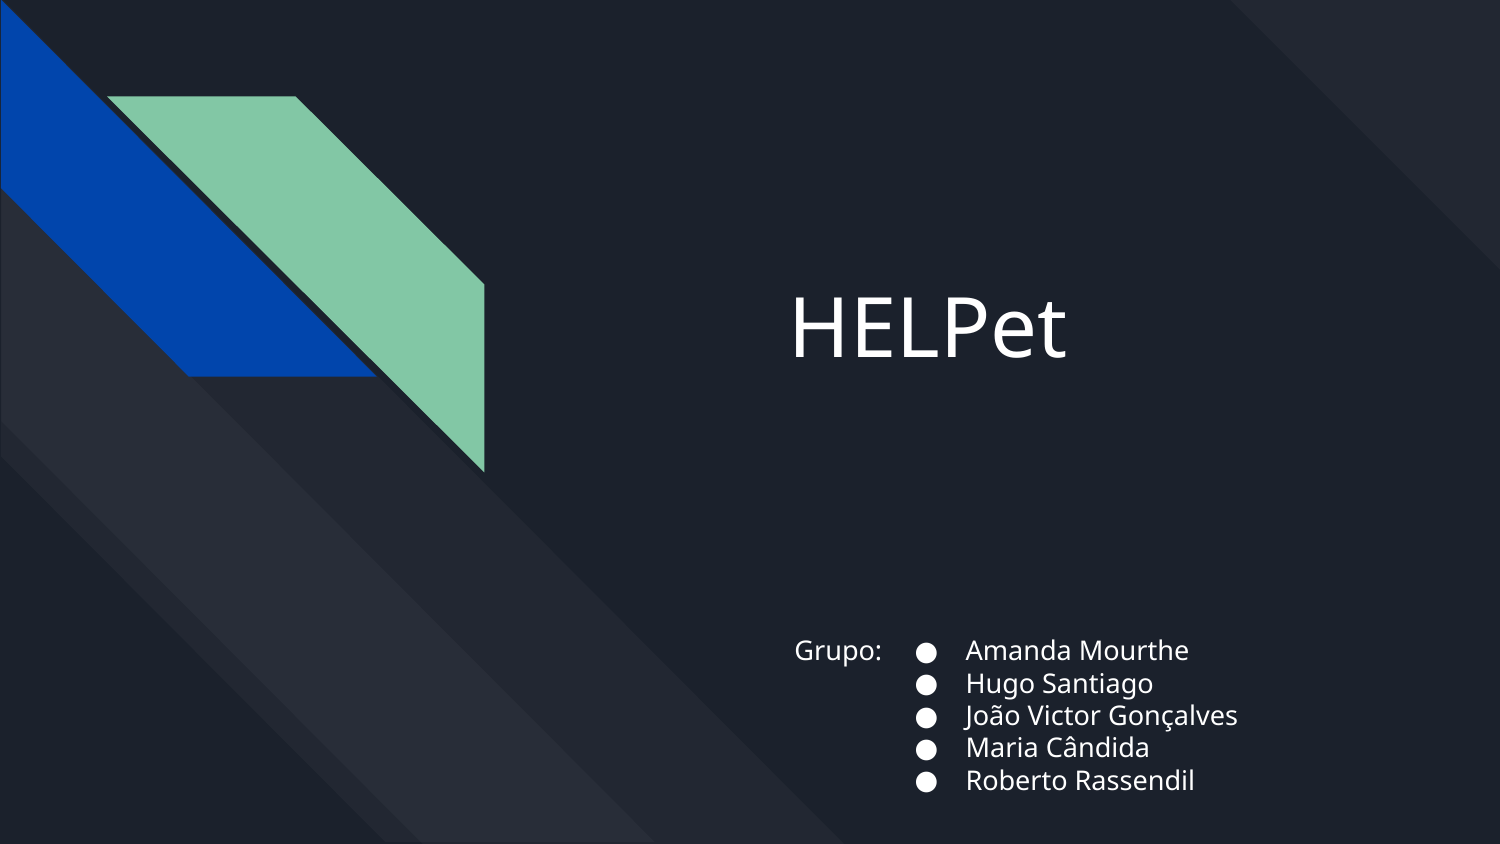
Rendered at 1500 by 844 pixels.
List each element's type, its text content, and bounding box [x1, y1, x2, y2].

text_box Grupo: [779, 618, 933, 682]
title HELPet [580, 258, 1404, 518]
subtitle Amanda Mourthe Hugo Santiago João Victor Gonçalves Maria Cândida Roberto Rassendil [875, 618, 1445, 813]
